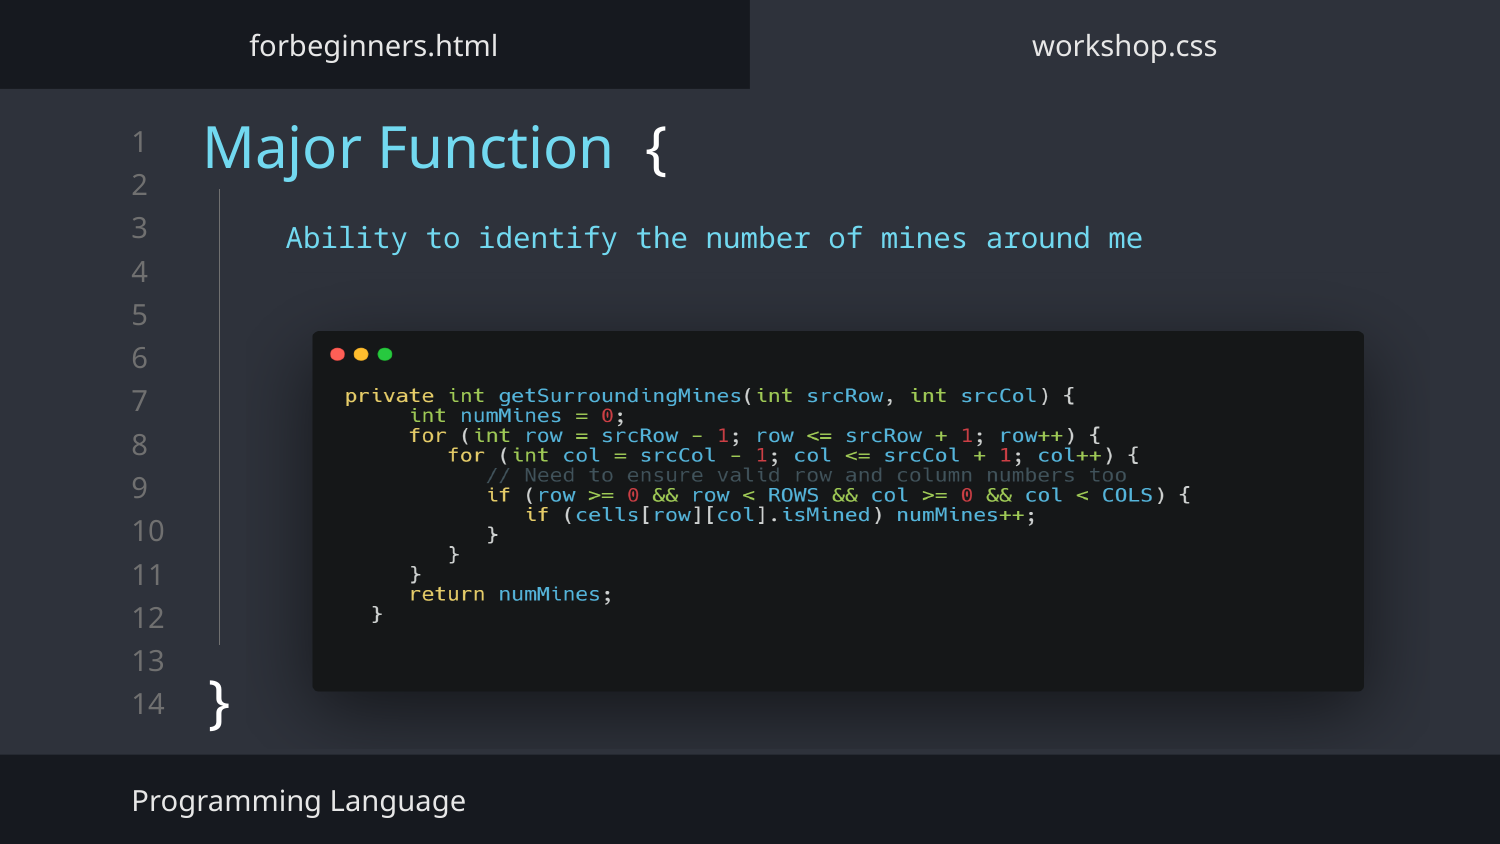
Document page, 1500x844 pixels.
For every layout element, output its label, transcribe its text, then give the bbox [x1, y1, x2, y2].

subtitle forbeginners.html [0, 15, 749, 74]
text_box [177, 188, 262, 750]
subtitle Ability to identify the number of mines around me [270, 183, 1254, 270]
title Major Function { [187, 95, 1384, 185]
subtitle Programming Language [116, 770, 915, 829]
subtitle workshop.css [750, 15, 1500, 74]
picture [245, 272, 1430, 749]
